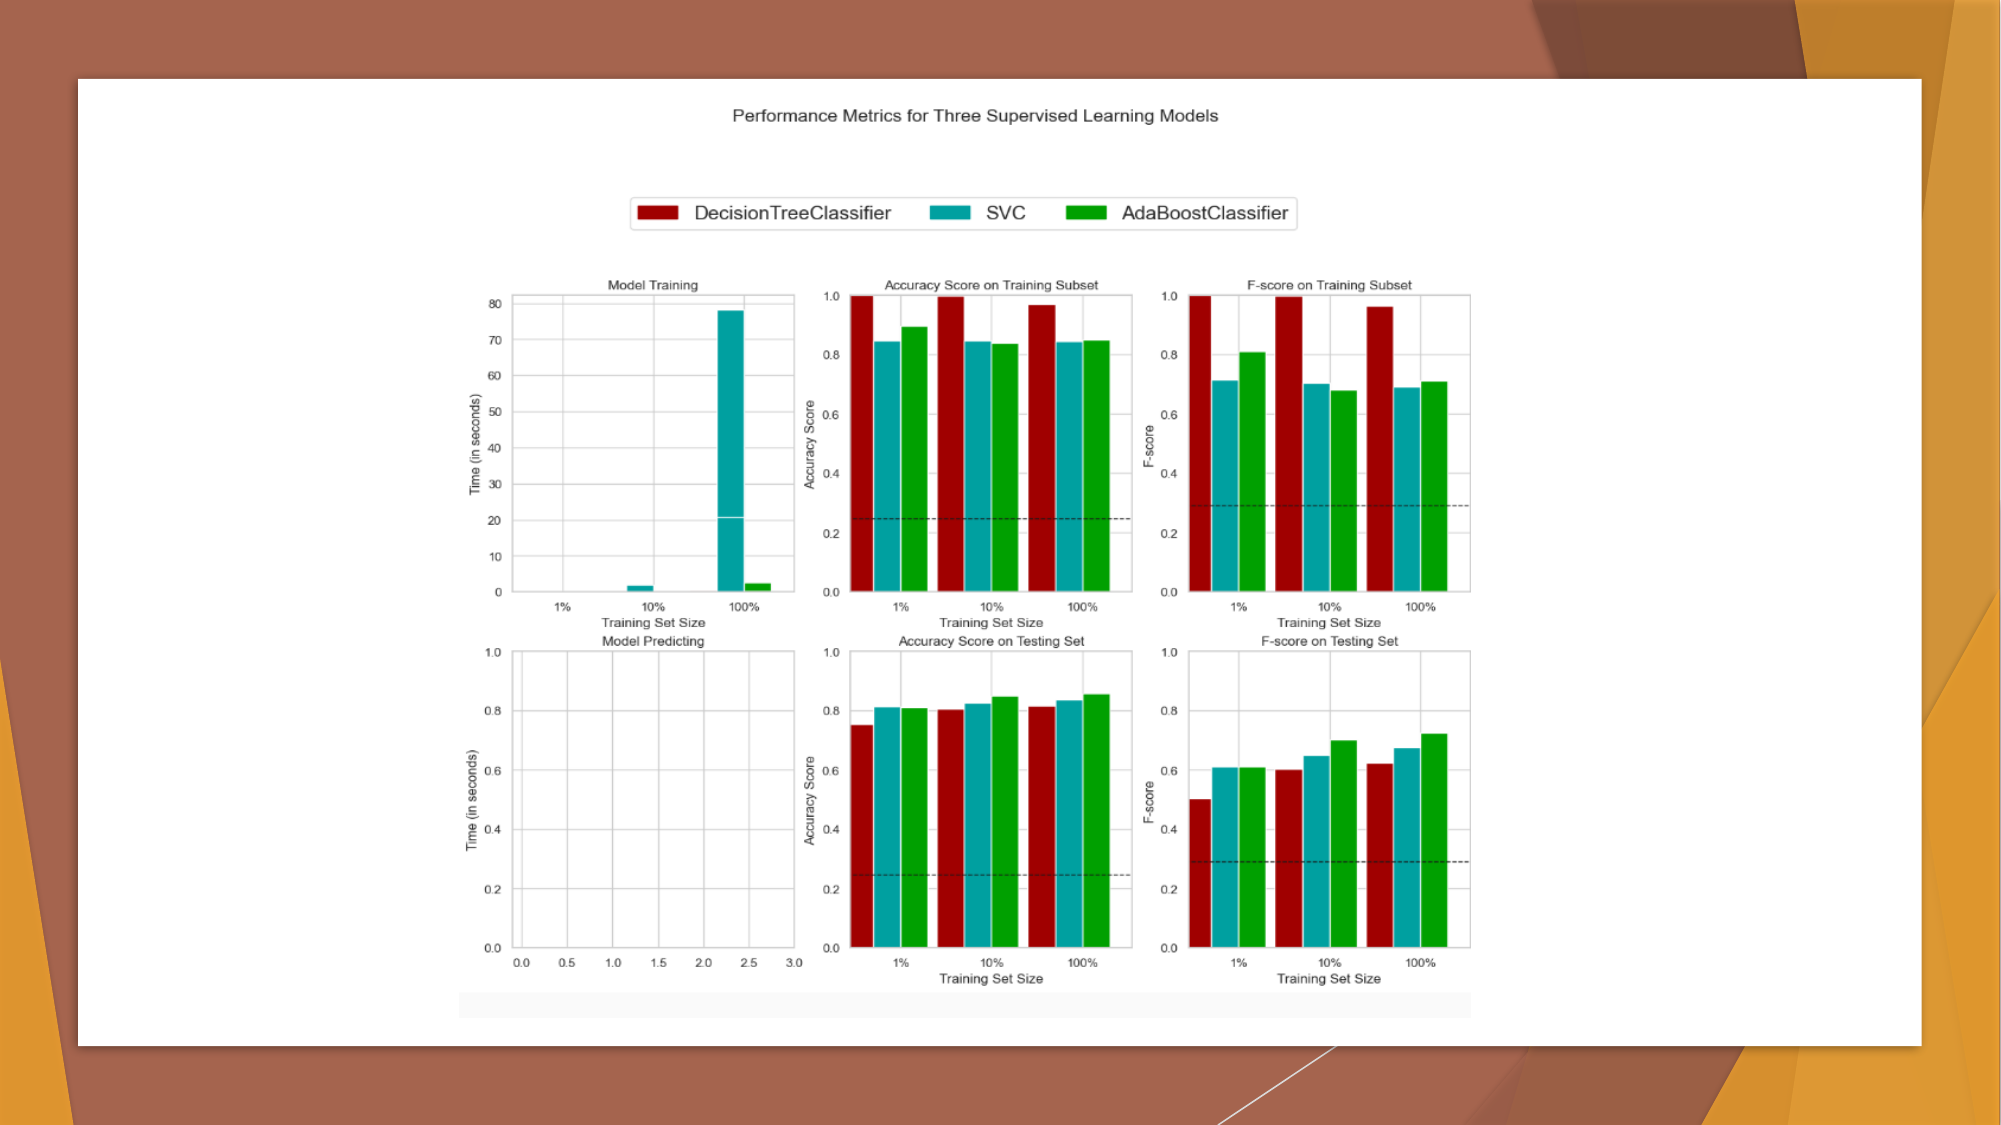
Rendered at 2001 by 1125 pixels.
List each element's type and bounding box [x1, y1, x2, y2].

text_box [0, 0, 2000, 1125]
list [459, 105, 1471, 1019]
